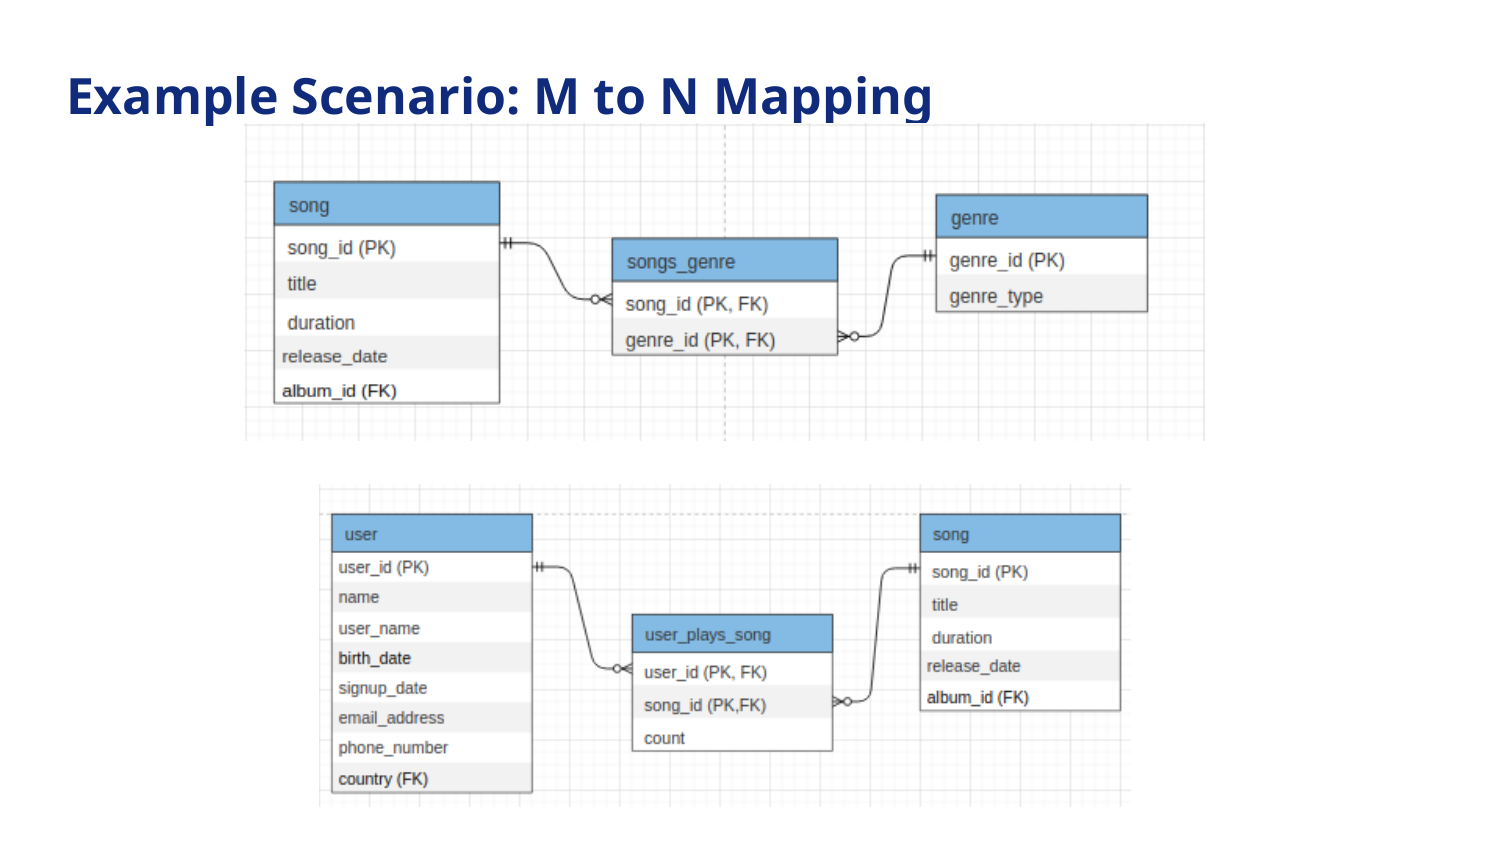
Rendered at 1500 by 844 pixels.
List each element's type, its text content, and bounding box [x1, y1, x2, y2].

picture [318, 484, 1131, 807]
title Example Scenario: M to N Mapping [51, 49, 1443, 149]
picture [244, 123, 1205, 442]
